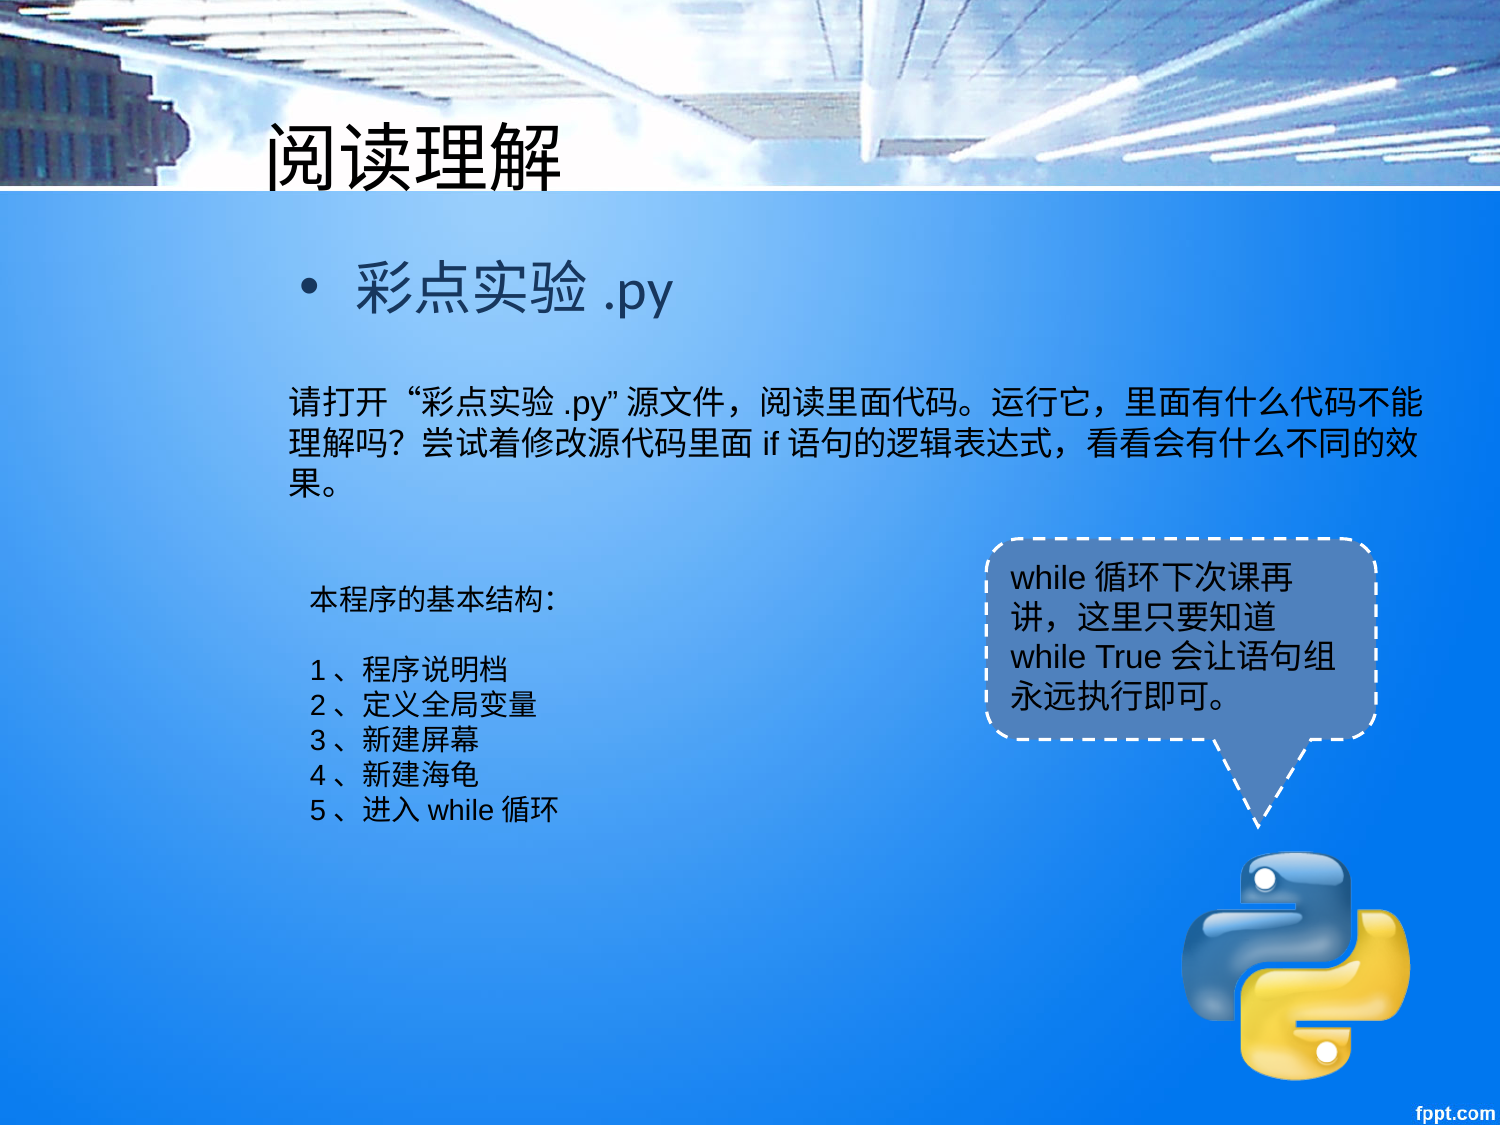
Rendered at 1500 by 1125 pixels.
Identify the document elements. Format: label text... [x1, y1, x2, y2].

title 阅读理解 [248, 61, 1477, 250]
text_box 请打开“彩点实验.py”源文件，阅读里面代码。运行它，里面有什么代码不能理解吗？尝试着修改源代码里面if语句的逻辑表达式，看看会有什么不同的效果。 [274, 374, 1447, 509]
text_box while循环下次课再讲，这里只要知道while True会让语句组永远执行即可。 [986, 538, 1377, 827]
text_box 彩点实验.py [284, 243, 1046, 352]
picture [0, 0, 1500, 1125]
text_box 本程序的基本结构： 1、程序说明档 2、定义全局变量 3、新建屏幕 4、新建海龟 5、进入while循环 [295, 574, 1046, 834]
text_box [248, 253, 845, 362]
